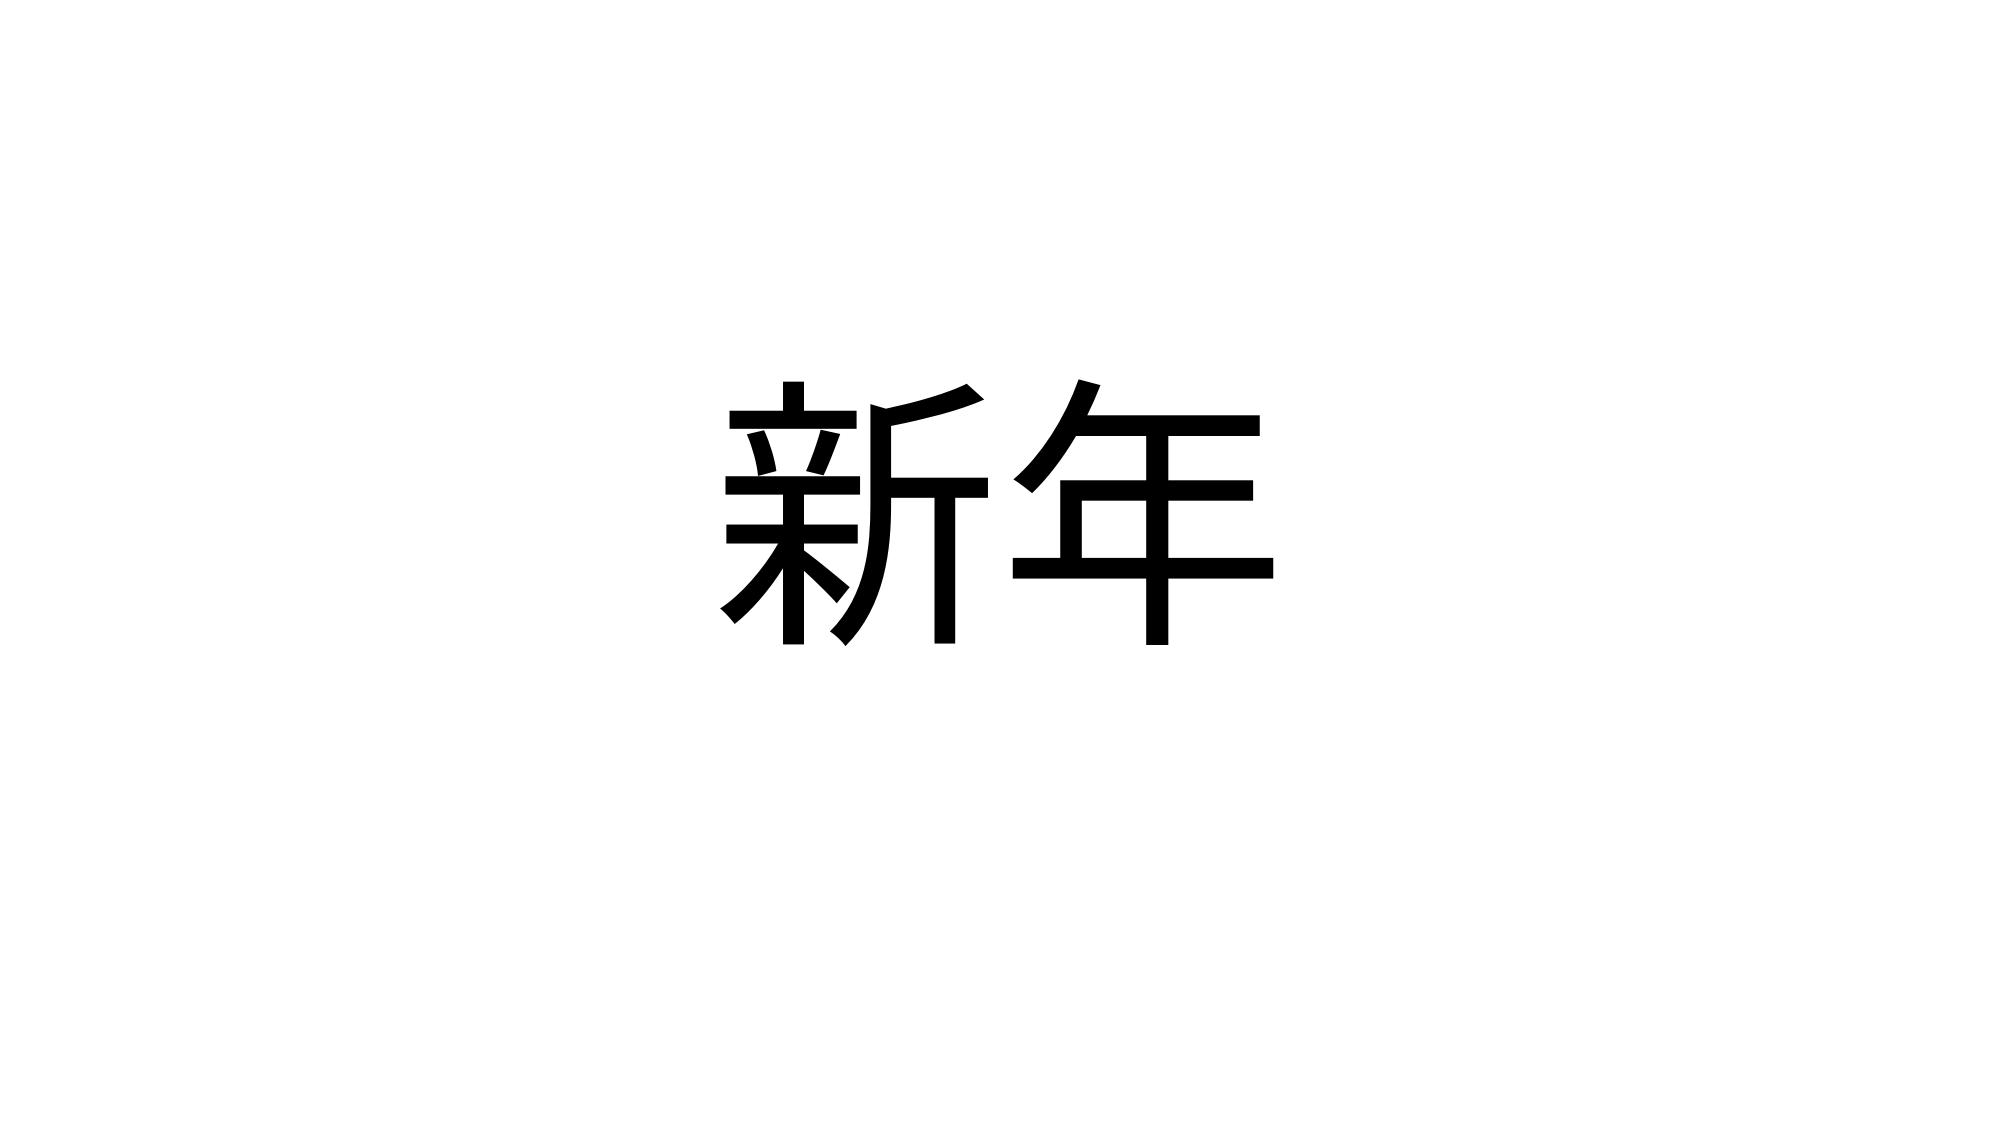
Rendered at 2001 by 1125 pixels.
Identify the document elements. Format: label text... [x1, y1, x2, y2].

title 新年 [137, 59, 1863, 999]
